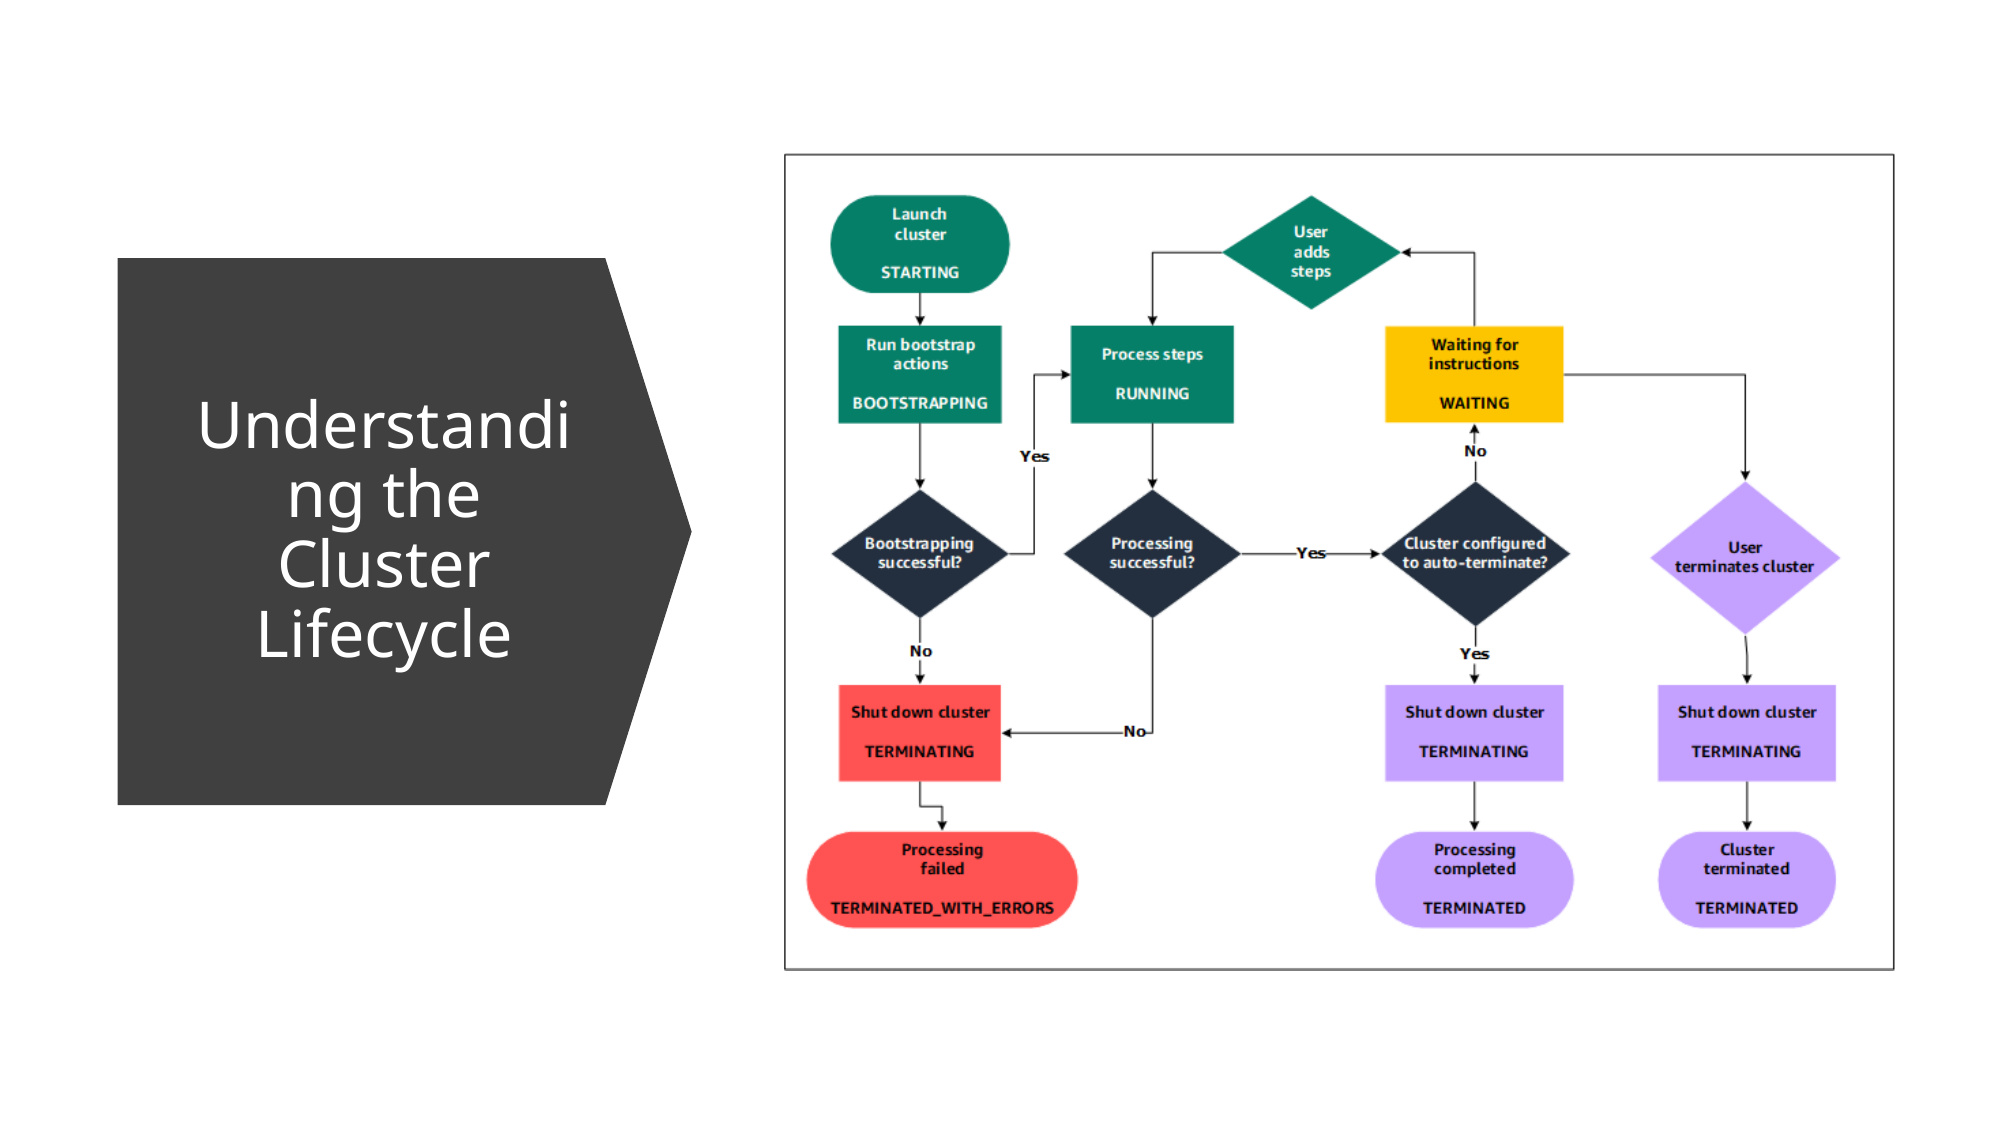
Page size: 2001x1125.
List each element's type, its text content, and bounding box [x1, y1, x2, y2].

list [783, 153, 1896, 972]
text_box [116, 257, 693, 807]
title Understanding the Cluster Lifecycle [168, 322, 601, 741]
